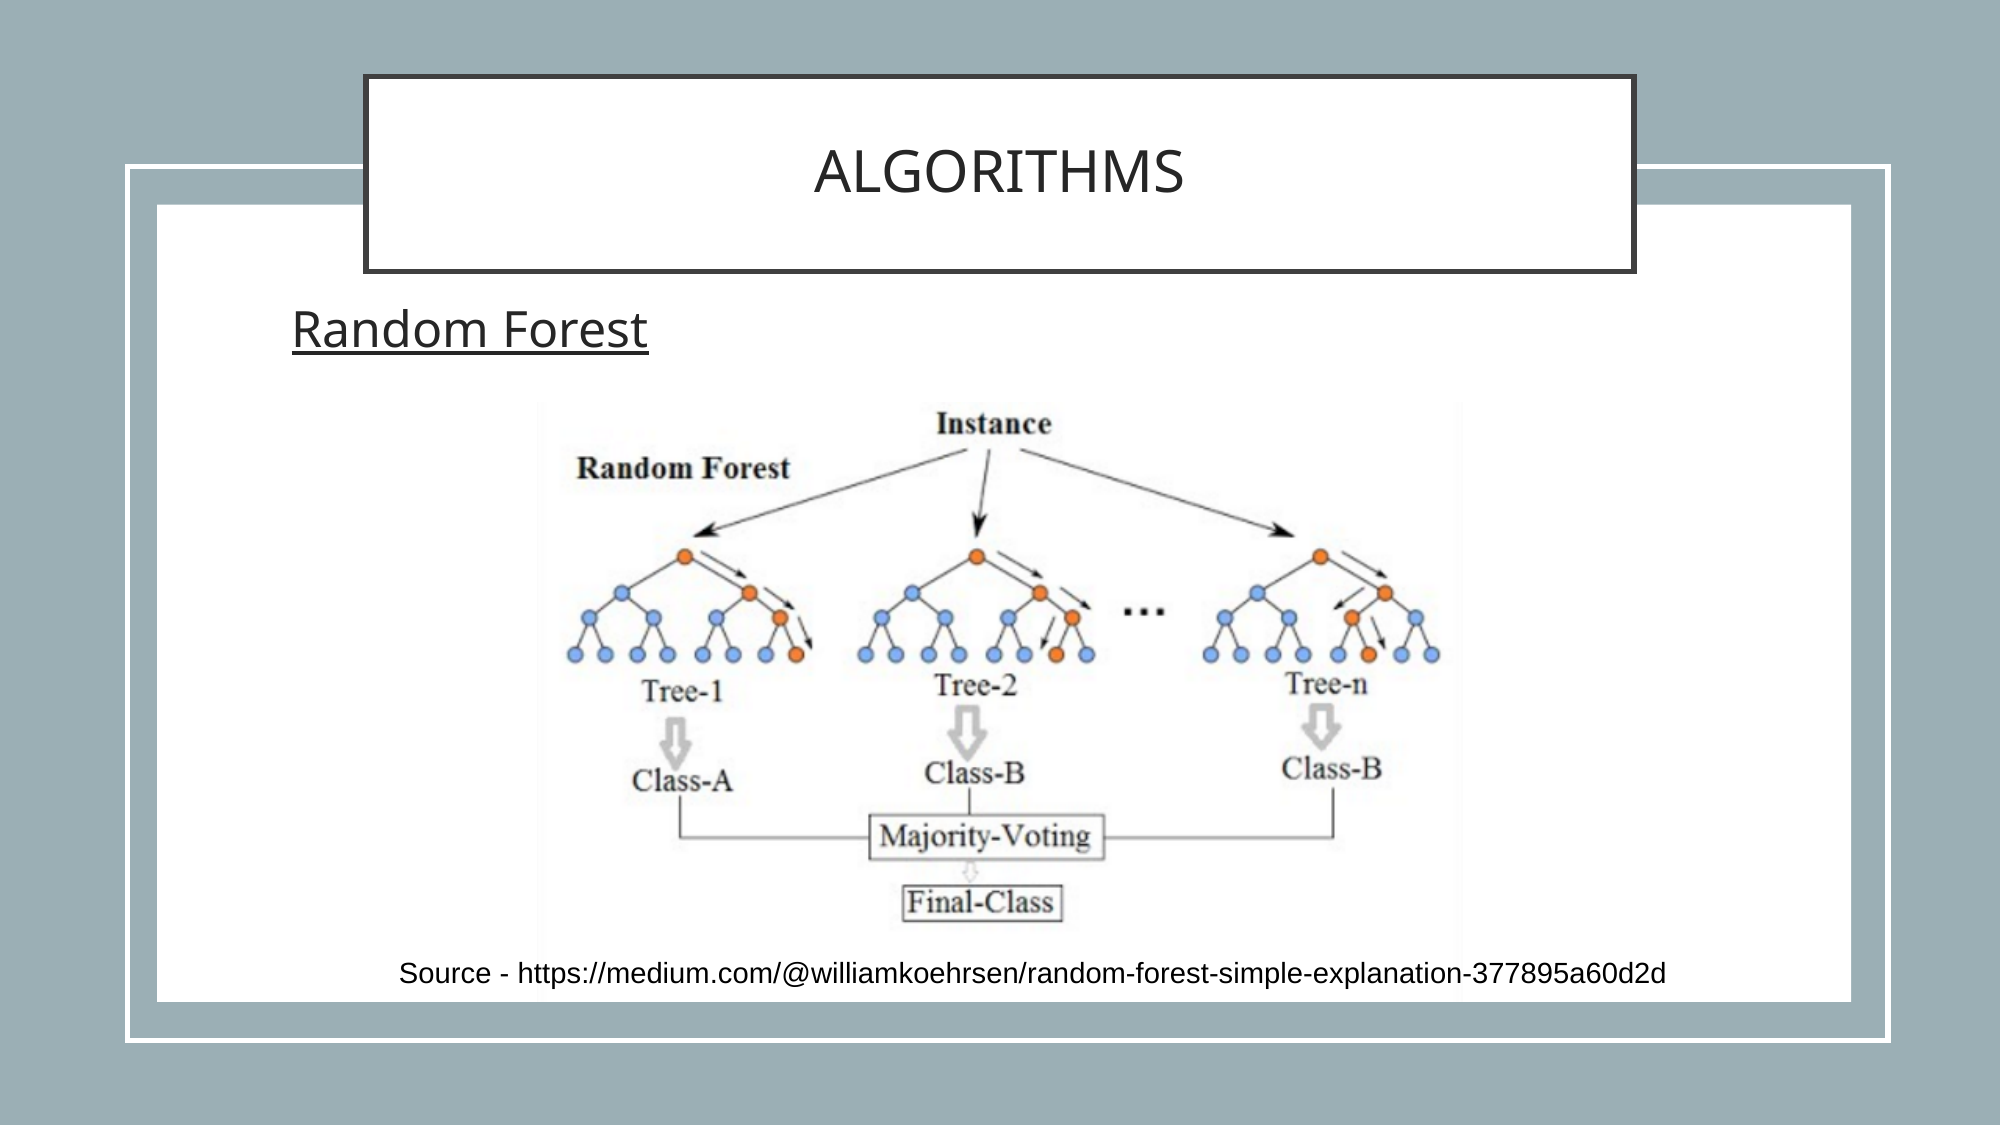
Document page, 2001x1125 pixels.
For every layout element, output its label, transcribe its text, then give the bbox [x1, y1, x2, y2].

text_box Source - https://medium.com/@williamkoehrsen/random-forest-simple-explanation-377895a60d2d [1468, 947, 2000, 997]
title ALGORITHMS [363, 74, 1637, 274]
text_box Source - https://medium.com/@williamkoehrsen/random-forest-simple-explanation-377895a60d2d [384, 947, 531, 997]
picture [536, 402, 1463, 1003]
list Random Forest [257, 290, 1699, 838]
text_box [127, 166, 1889, 1041]
text_box [0, 1, 2000, 1125]
